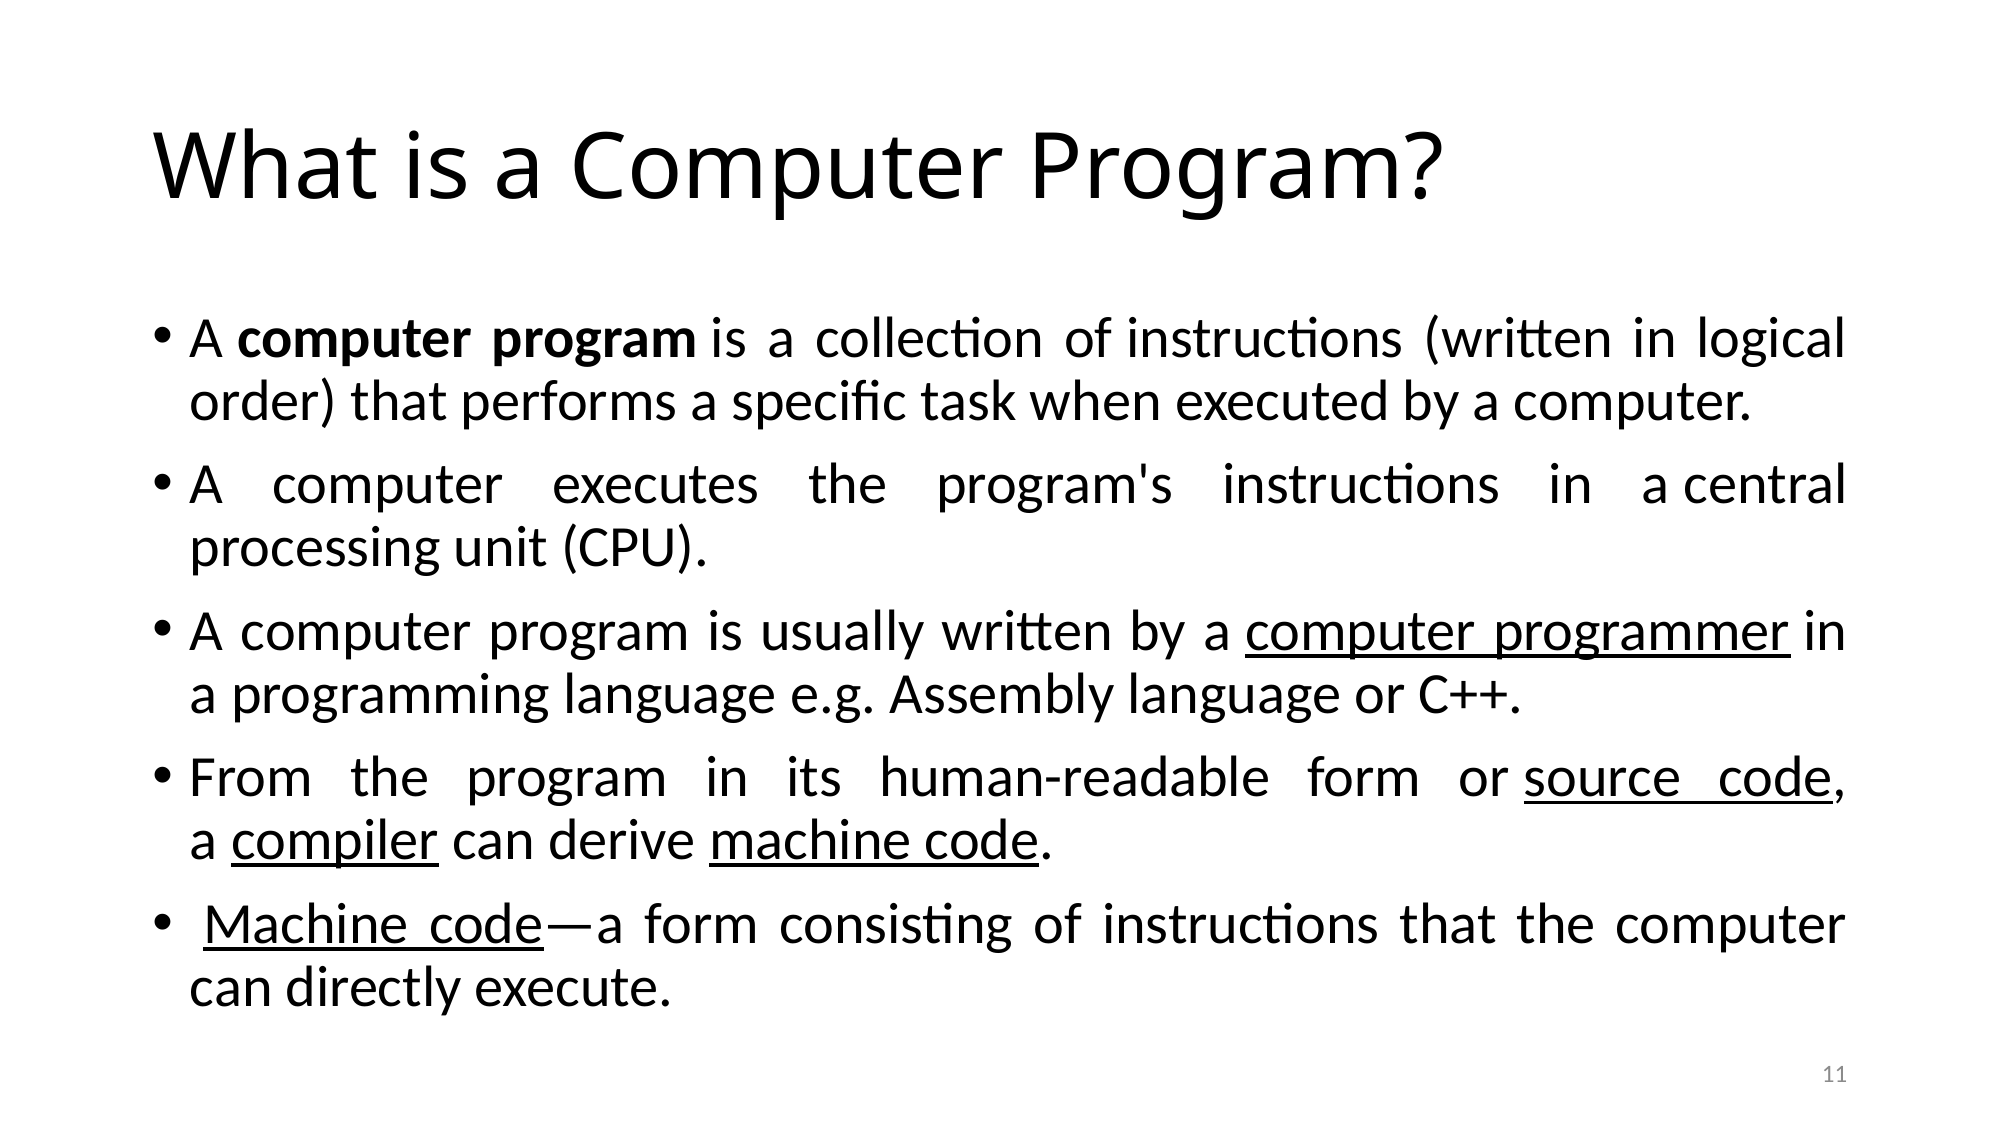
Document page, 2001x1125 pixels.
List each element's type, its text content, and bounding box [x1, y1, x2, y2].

list A computer program is a collection of instructions (written in logical order) that performs a specific task when executed by a computer. A computer executes the program's instructions in a central processing unit (CPU). A computer program is usually written by a computer programmer in a programming language e.g. Assembly language or C++. From the program in its human-readable form or source code, a compiler can derive machine code. Machine code—a form consisting of instructions that the computer can directly execute. [137, 299, 1863, 1073]
slide_number 11 [1412, 1042, 1863, 1103]
title What is a Computer Program? [137, 59, 1863, 278]
